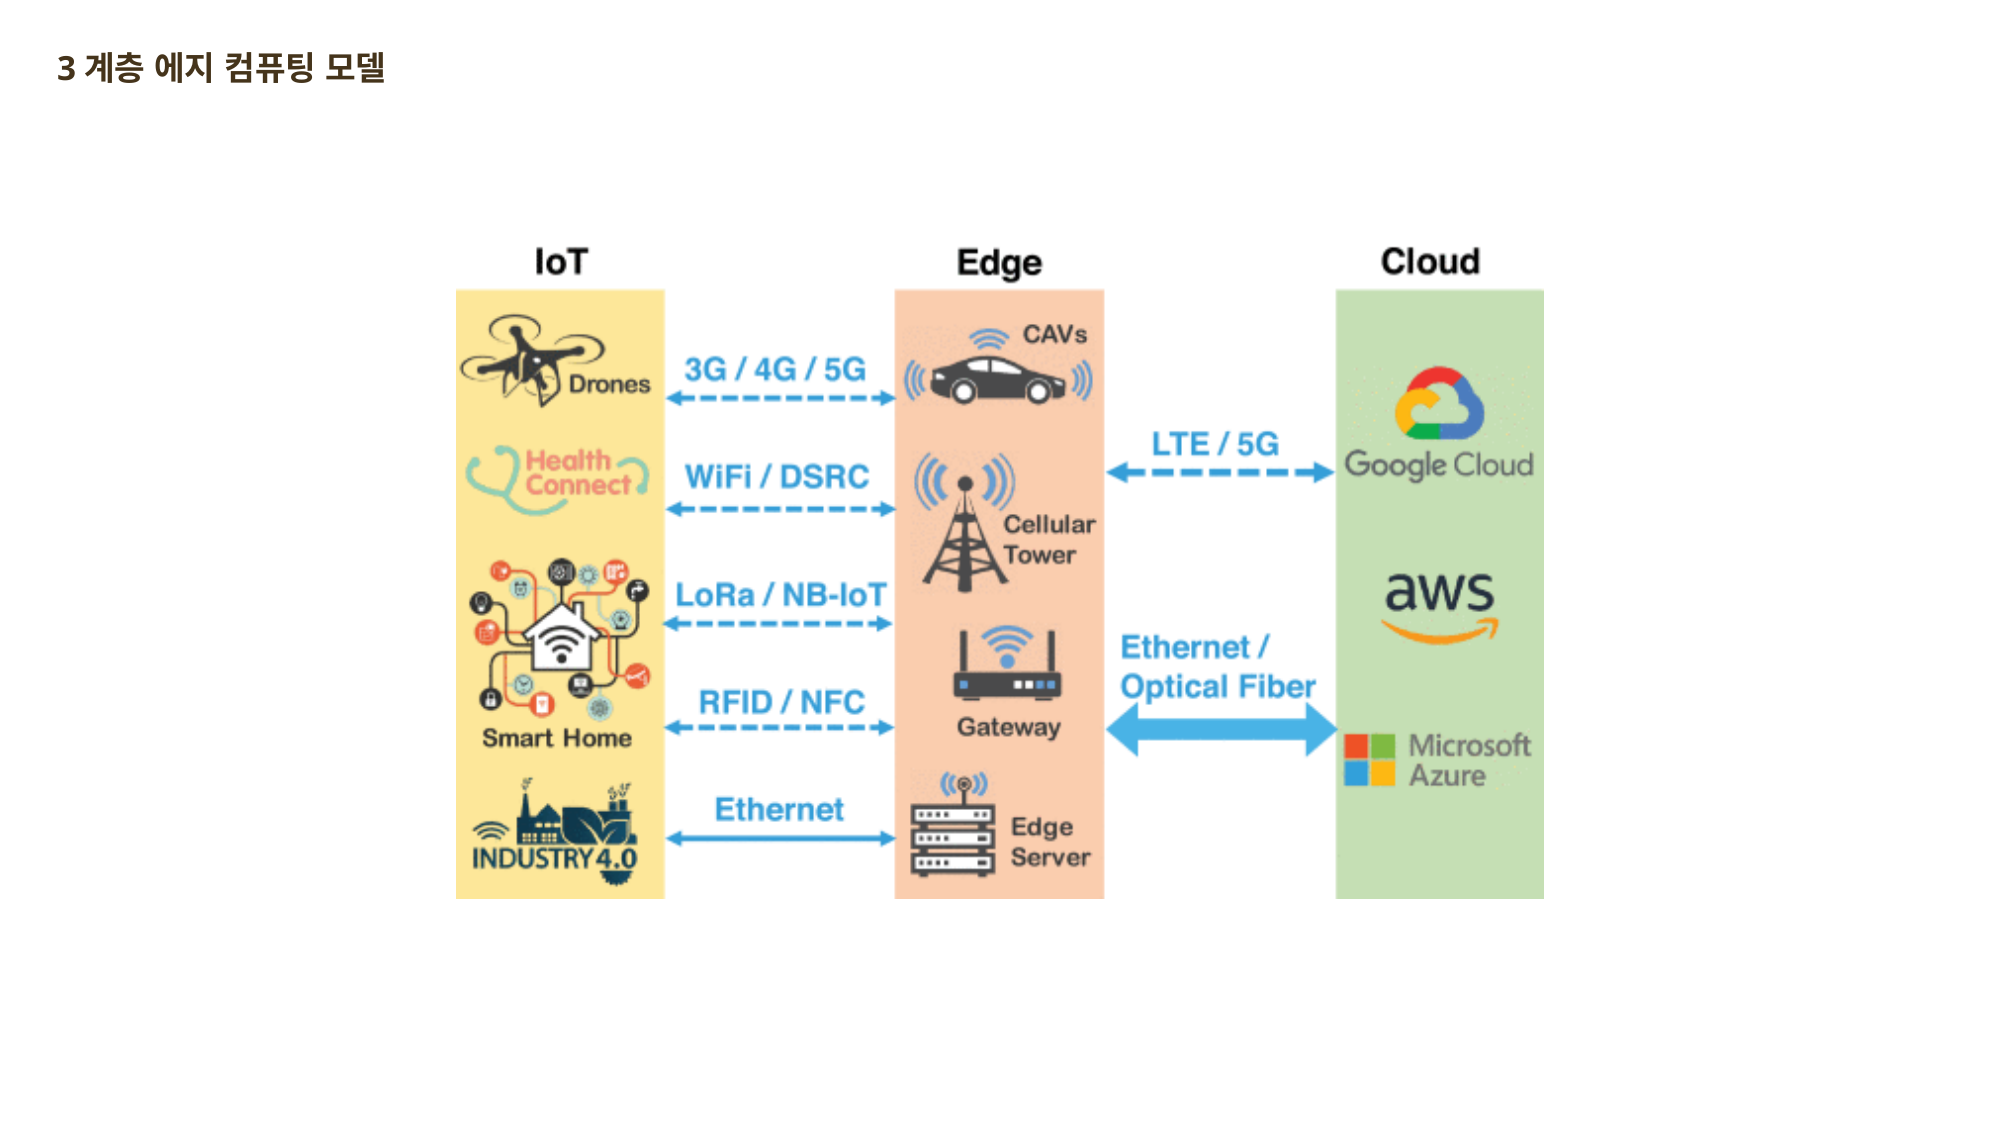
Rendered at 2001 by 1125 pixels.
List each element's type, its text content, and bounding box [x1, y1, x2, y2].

picture [456, 226, 1544, 899]
text_box 3계층 에지 컴퓨팅 모델 [42, 40, 402, 95]
